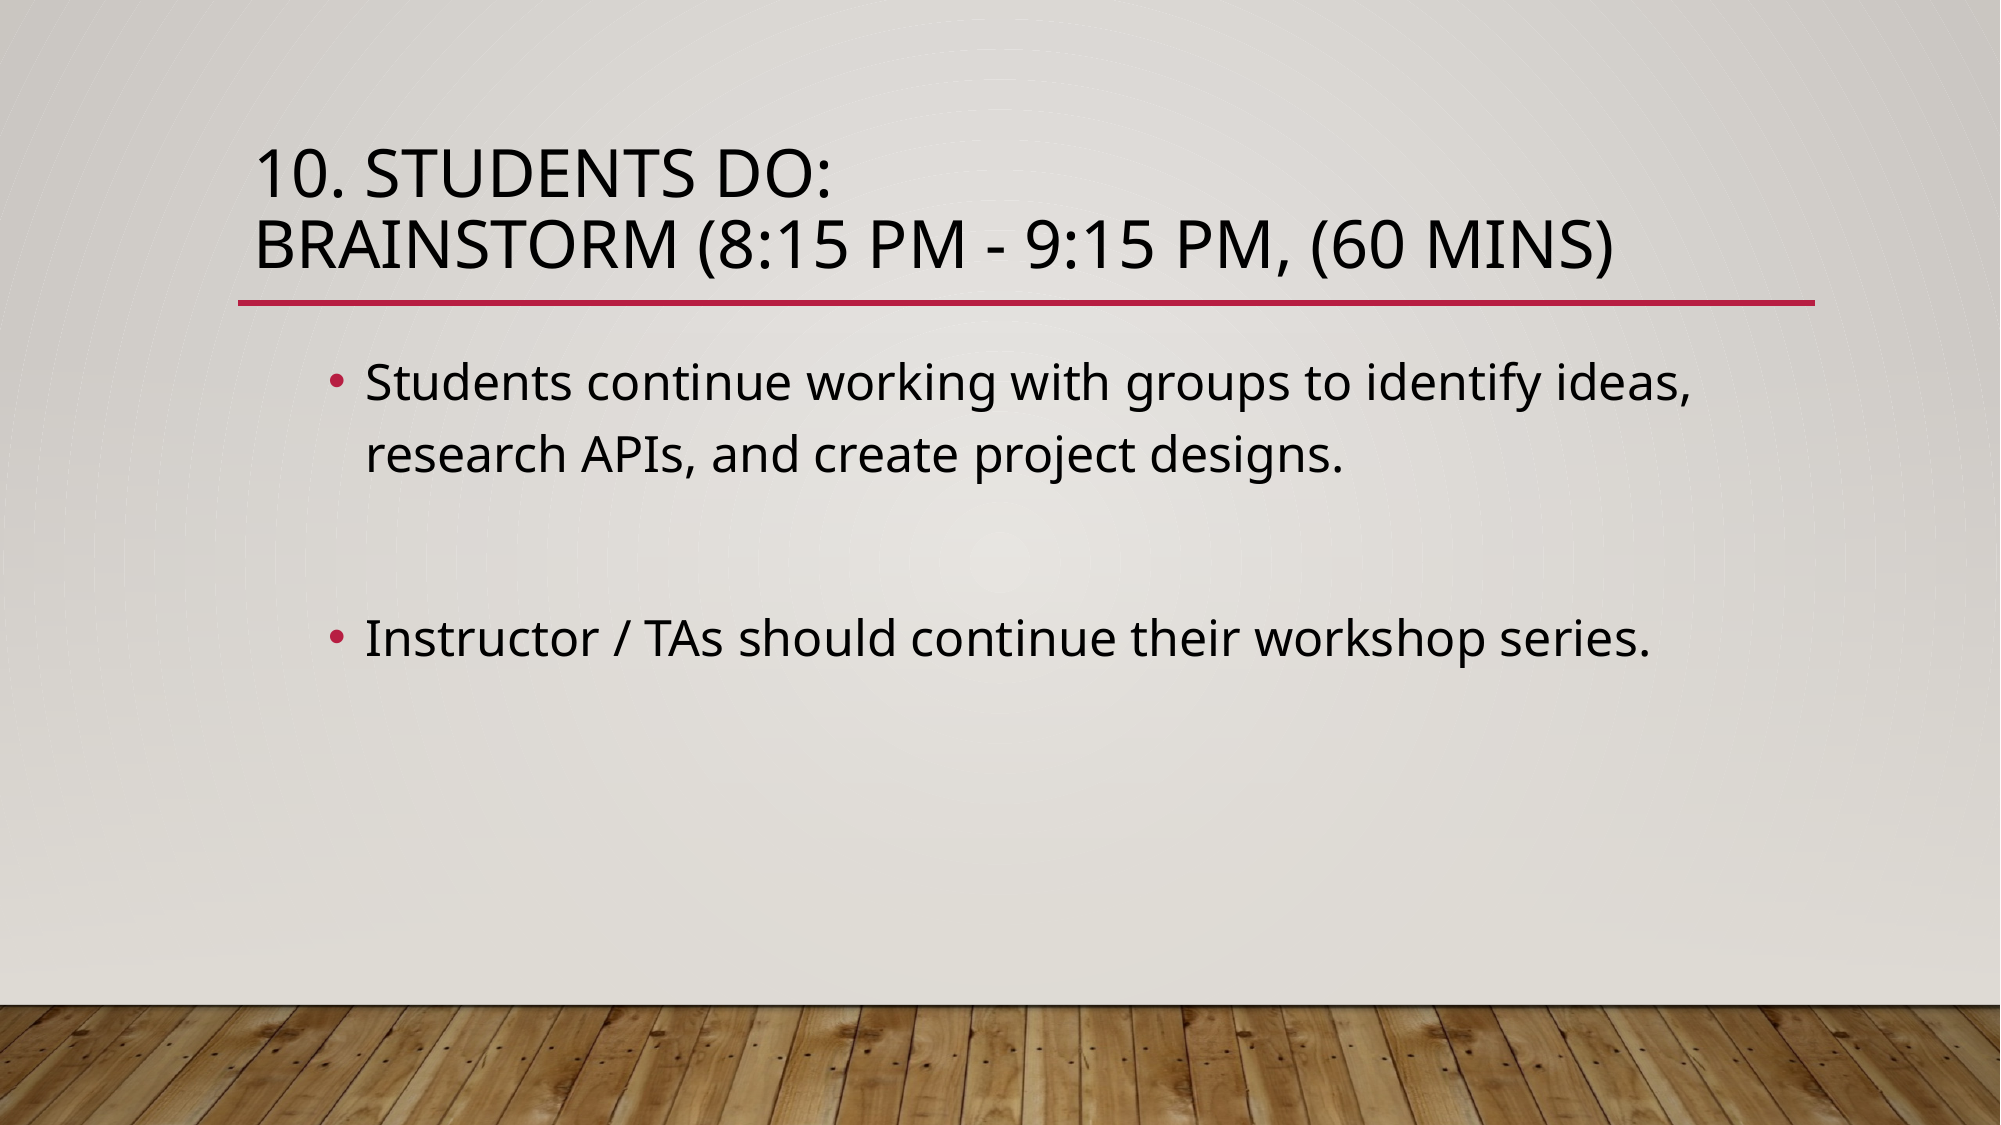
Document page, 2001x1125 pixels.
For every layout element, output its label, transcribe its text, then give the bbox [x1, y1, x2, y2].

list Students continue working with groups to identify ideas, research APIs, and create project designs. Instructor / TAs should continue their workshop series. [238, 330, 1814, 897]
picture [0, 1005, 2000, 1125]
title 10. Students Do: Brainstorm (8:15 PM - 9:15 PM, (60 mins) [238, 131, 1814, 300]
